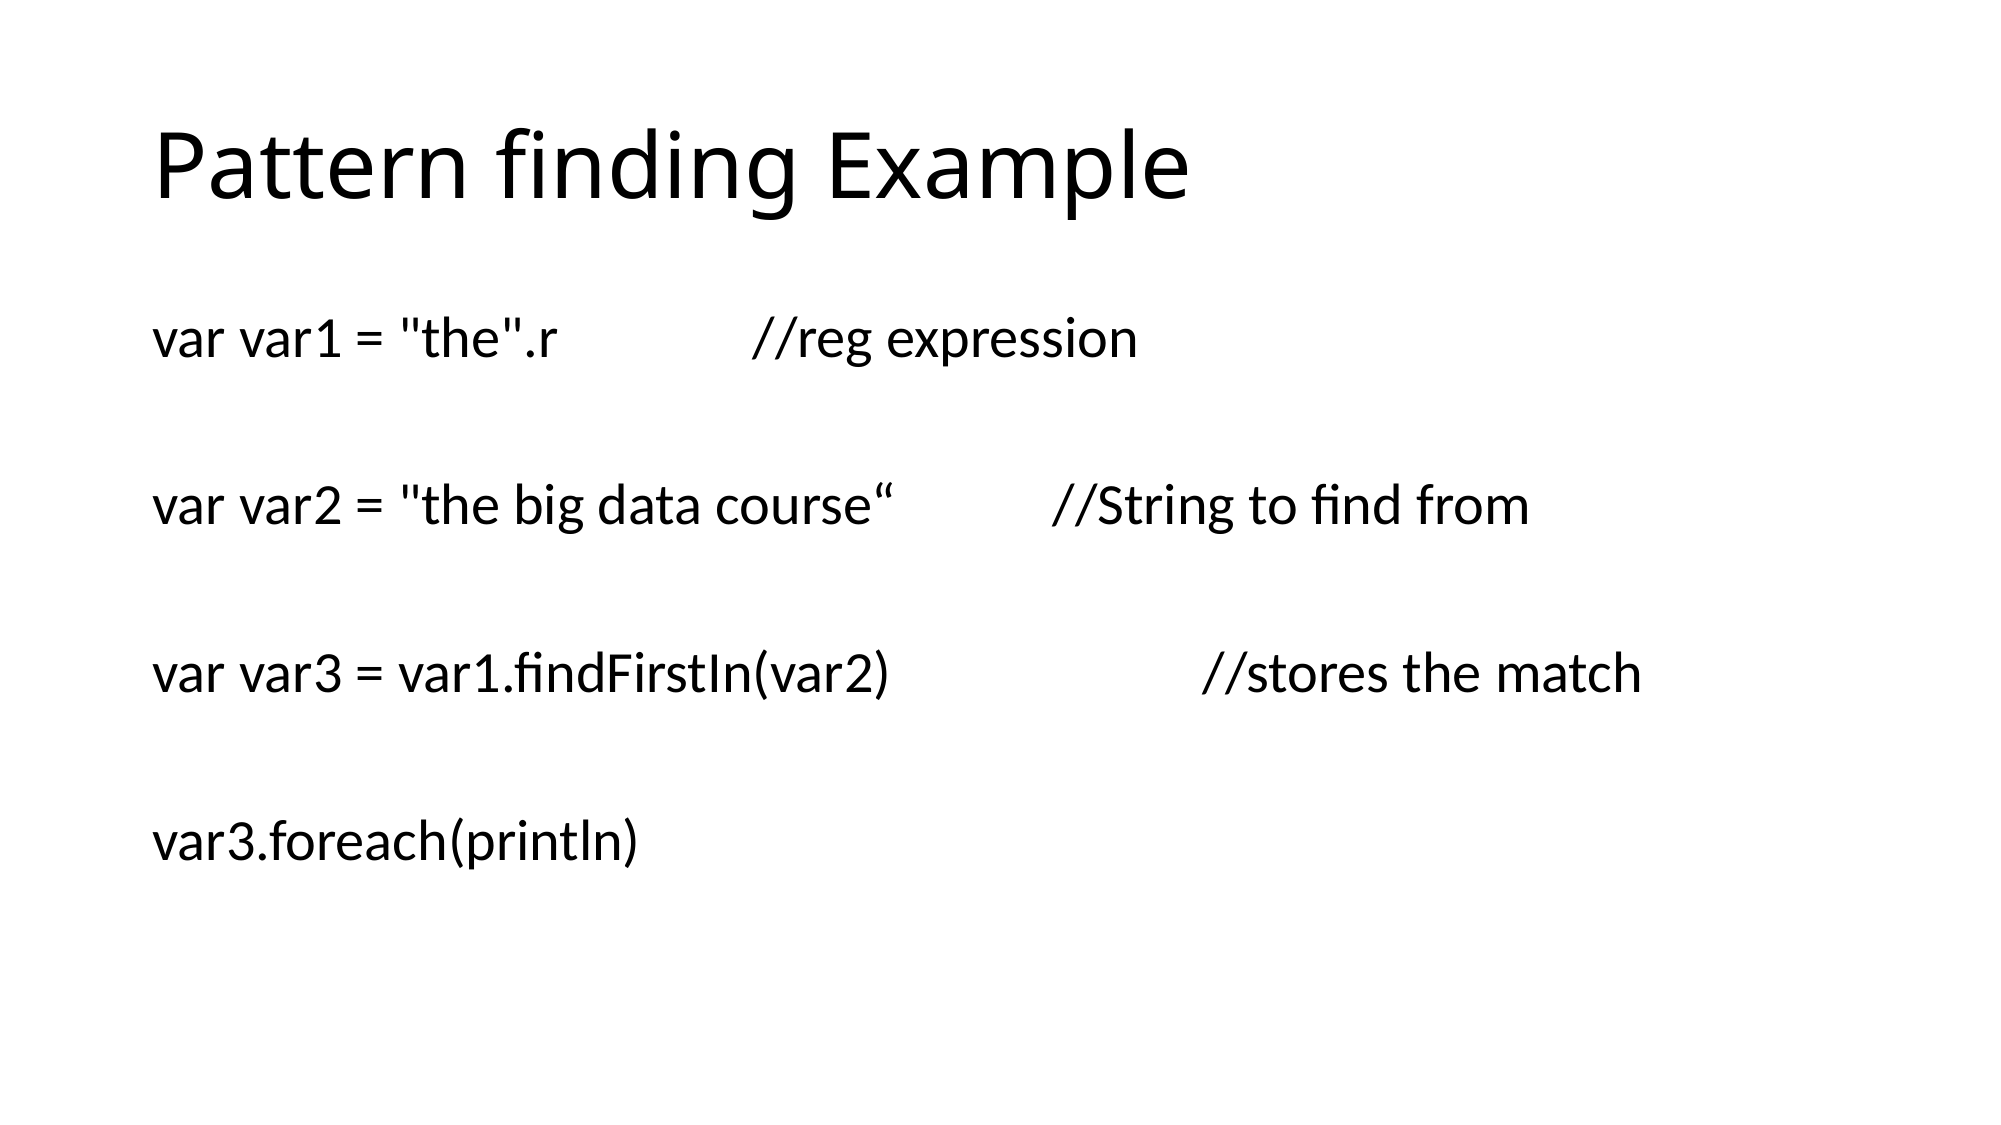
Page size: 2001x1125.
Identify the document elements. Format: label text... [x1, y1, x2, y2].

title Pattern finding Example [137, 59, 1863, 278]
list var var1 = "the".r //reg expression var var2 = "the big data course“ //String to find from var var3 = var1.findFirstIn(var2) //stores the match var3.foreach(println) [137, 299, 1863, 1014]
